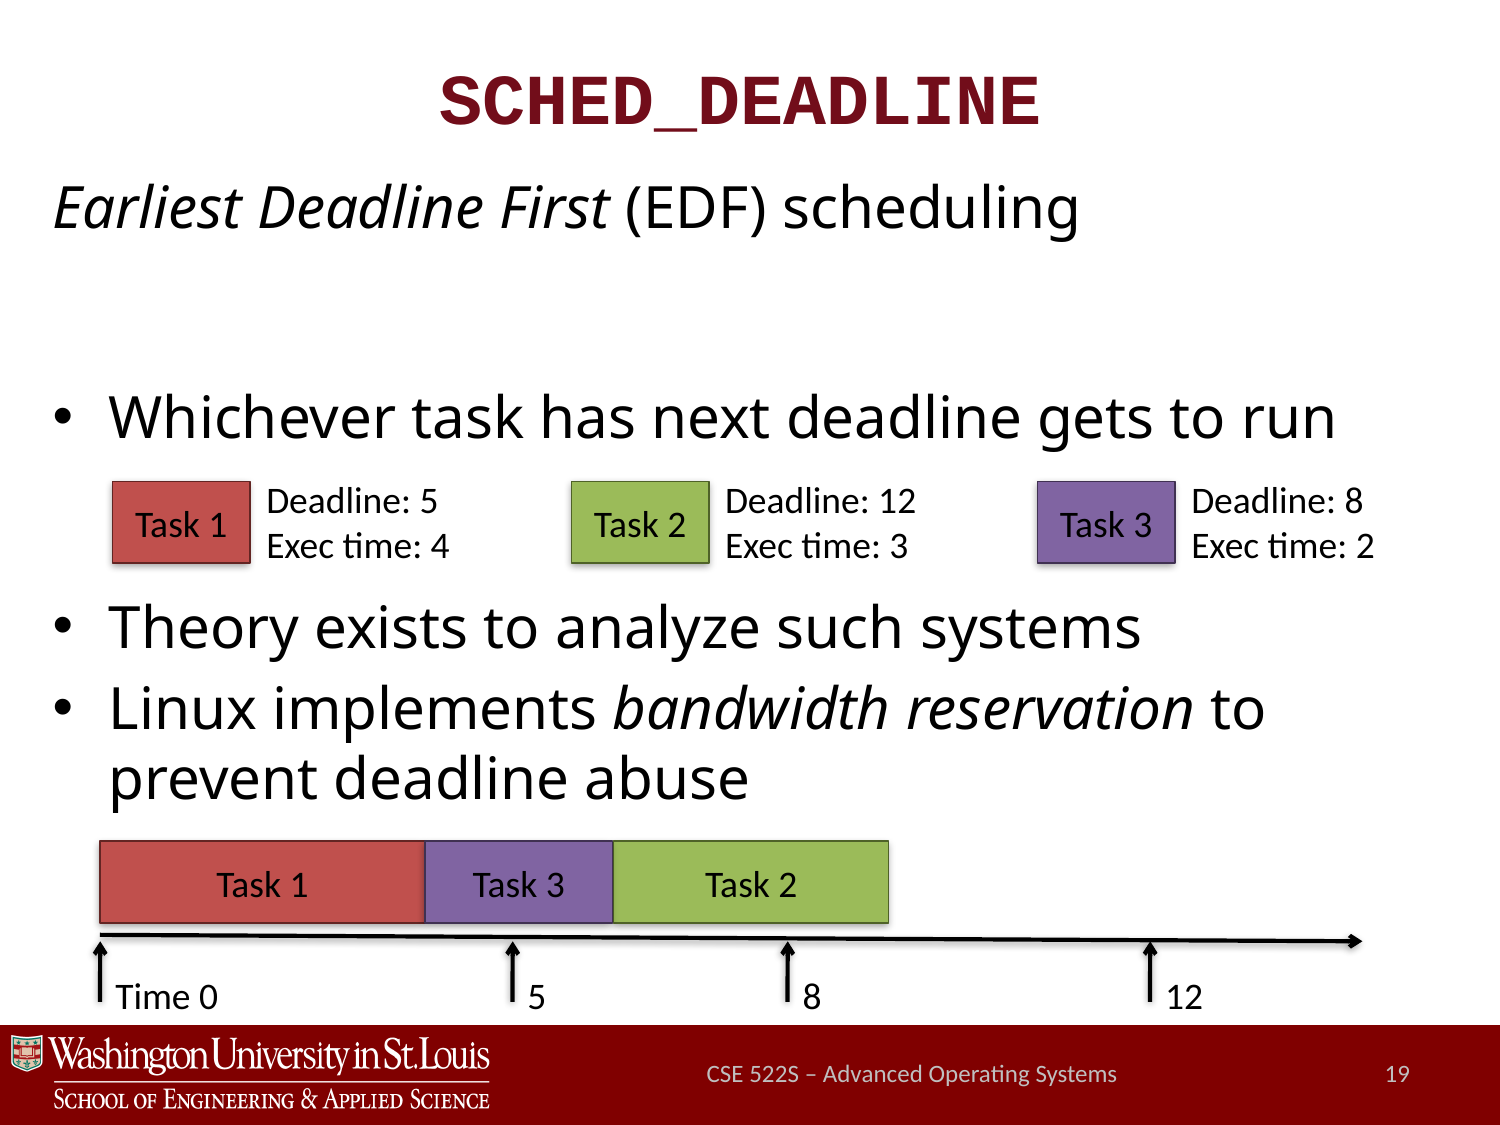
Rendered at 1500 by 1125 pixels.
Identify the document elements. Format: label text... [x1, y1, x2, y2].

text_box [112, 468, 1392, 576]
footer CSE 522S – Advanced Operating Systems [675, 1042, 1150, 1103]
slide_number 19 [1150, 1042, 1425, 1103]
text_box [99, 840, 1363, 1026]
list Earliest Deadline First (EDF) scheduling Whichever task has next deadline gets to run Theory exists to analyze such systems Linux implements bandwidth reservation to prevent deadline abuse [37, 162, 1475, 1005]
picture [0, 1005, 513, 1125]
title SCHED_DEADLINE [75, 45, 1425, 162]
